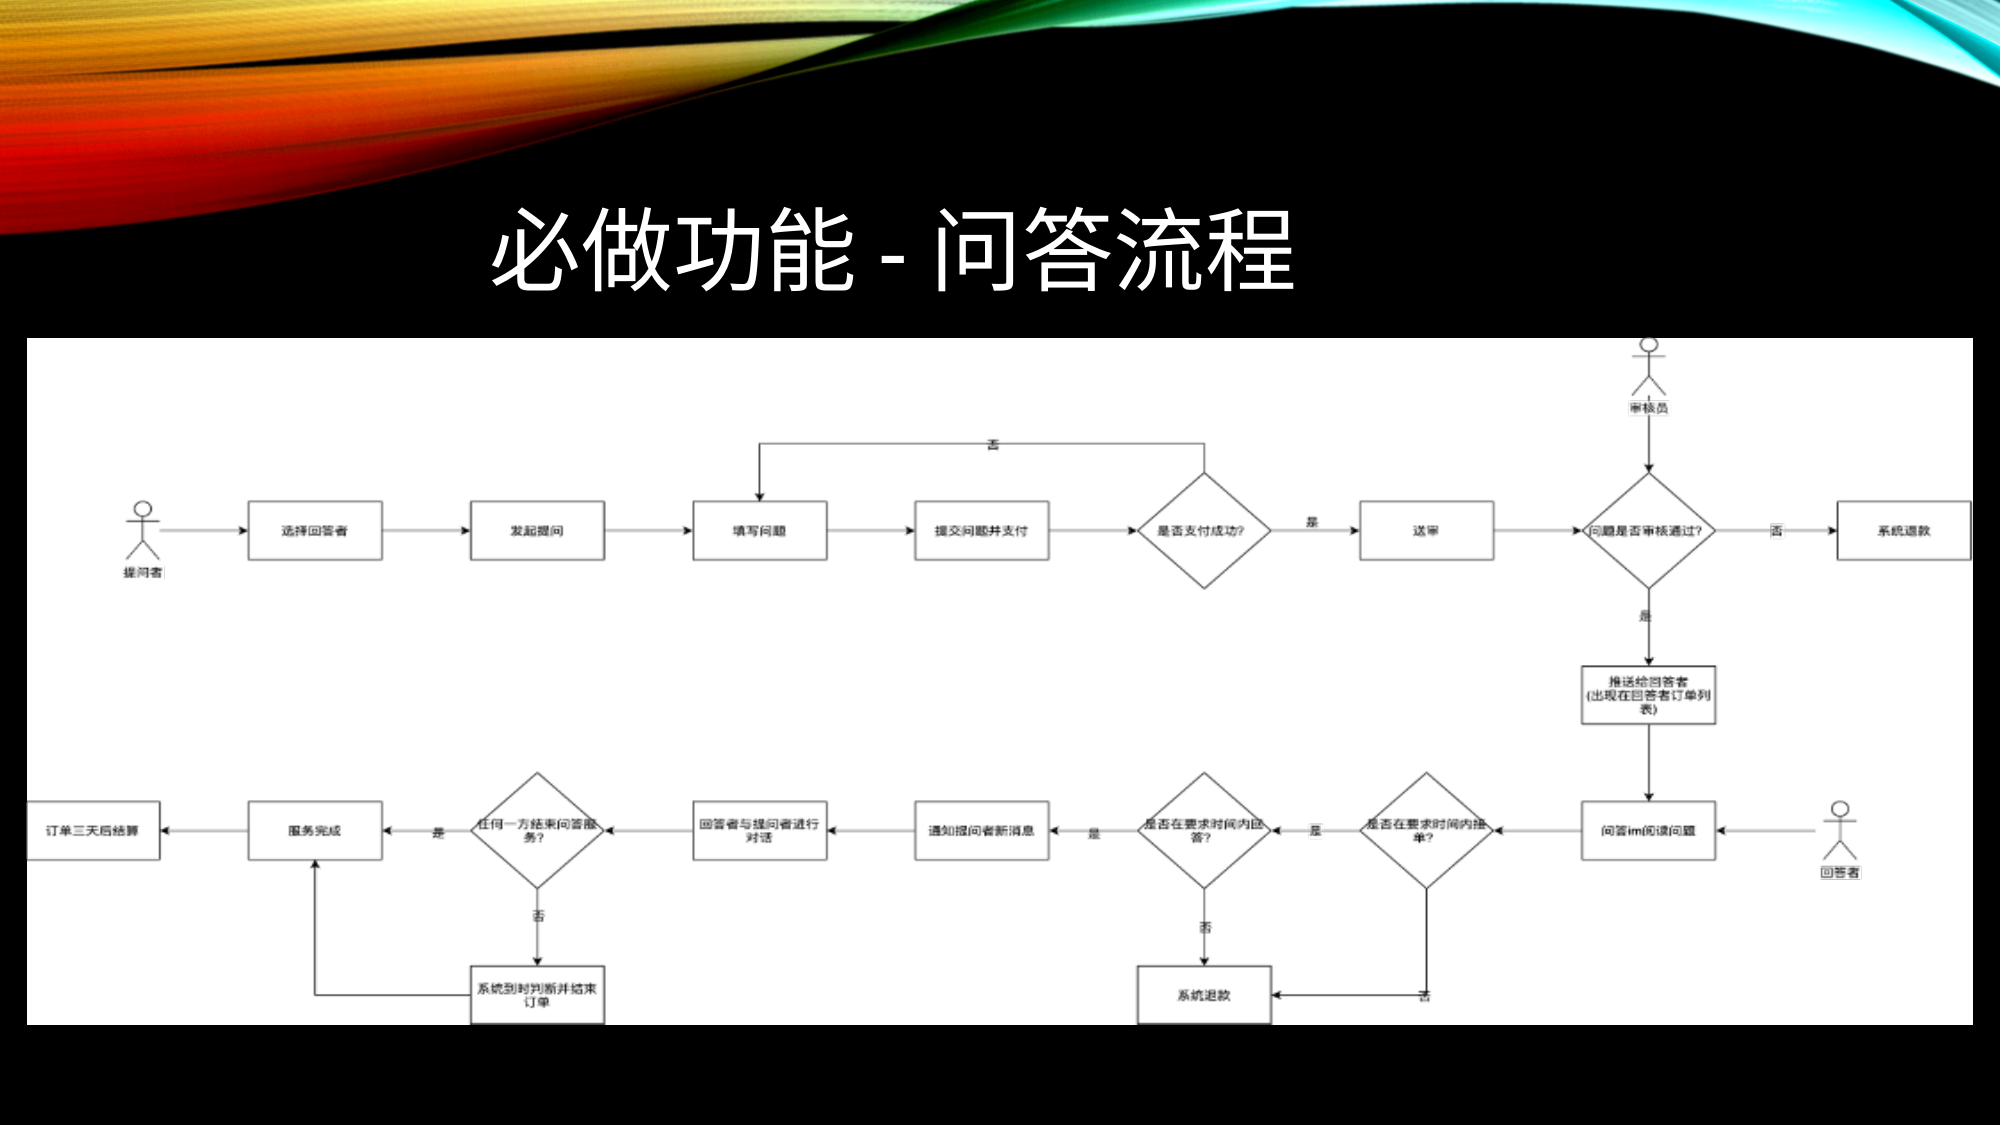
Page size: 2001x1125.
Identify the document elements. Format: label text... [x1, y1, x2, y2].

picture [0, 0, 2000, 237]
title 必做功能-问答流程 [474, 125, 1888, 337]
picture [26, 337, 1974, 1025]
